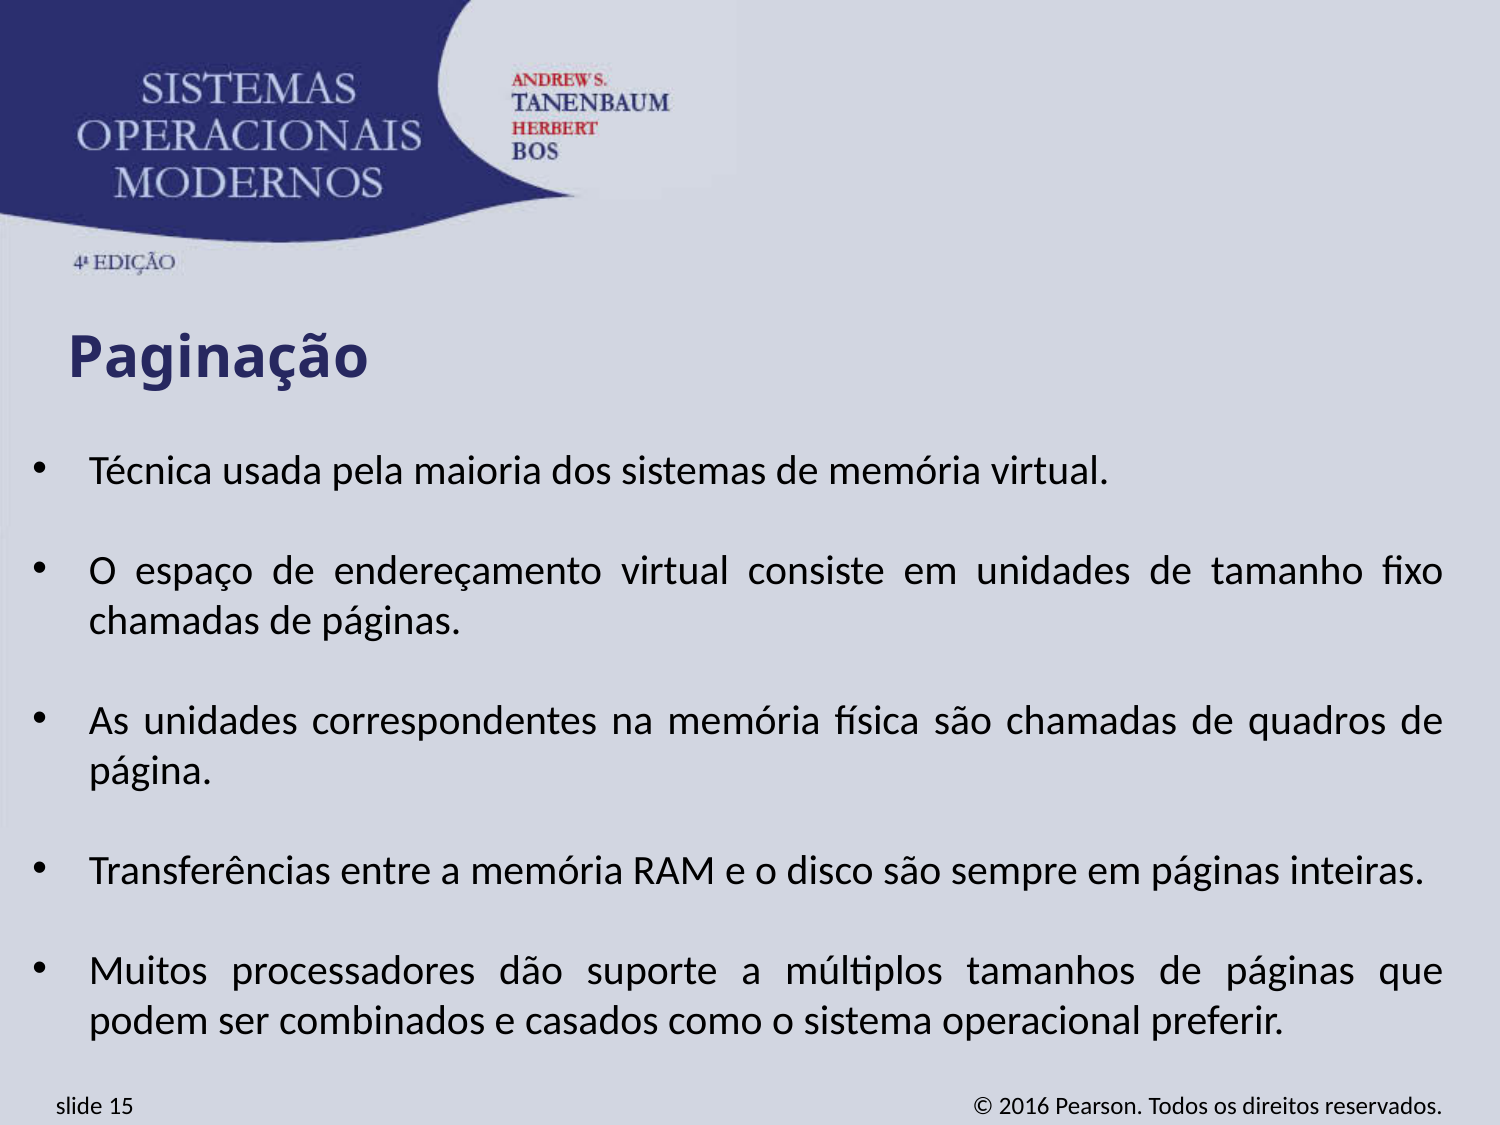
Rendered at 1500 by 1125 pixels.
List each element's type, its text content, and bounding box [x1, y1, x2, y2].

picture [0, 0, 1500, 1125]
text_box Técnica usada pela maioria dos sistemas de memória virtual. O espaço de endereçamento virtual consiste em unidades de tamanho fixo chamadas de páginas. As unidades correspondentes na memória física são chamadas de quadros de página. Transferências entre a memória RAM e o disco são sempre em páginas inteiras. Muitos processadores dão suporte a múltiplos tamanhos de páginas que podem ser combinados e casados como o sistema operacional preferir. [17, 385, 1459, 1051]
text_box Paginação [53, 311, 1424, 385]
